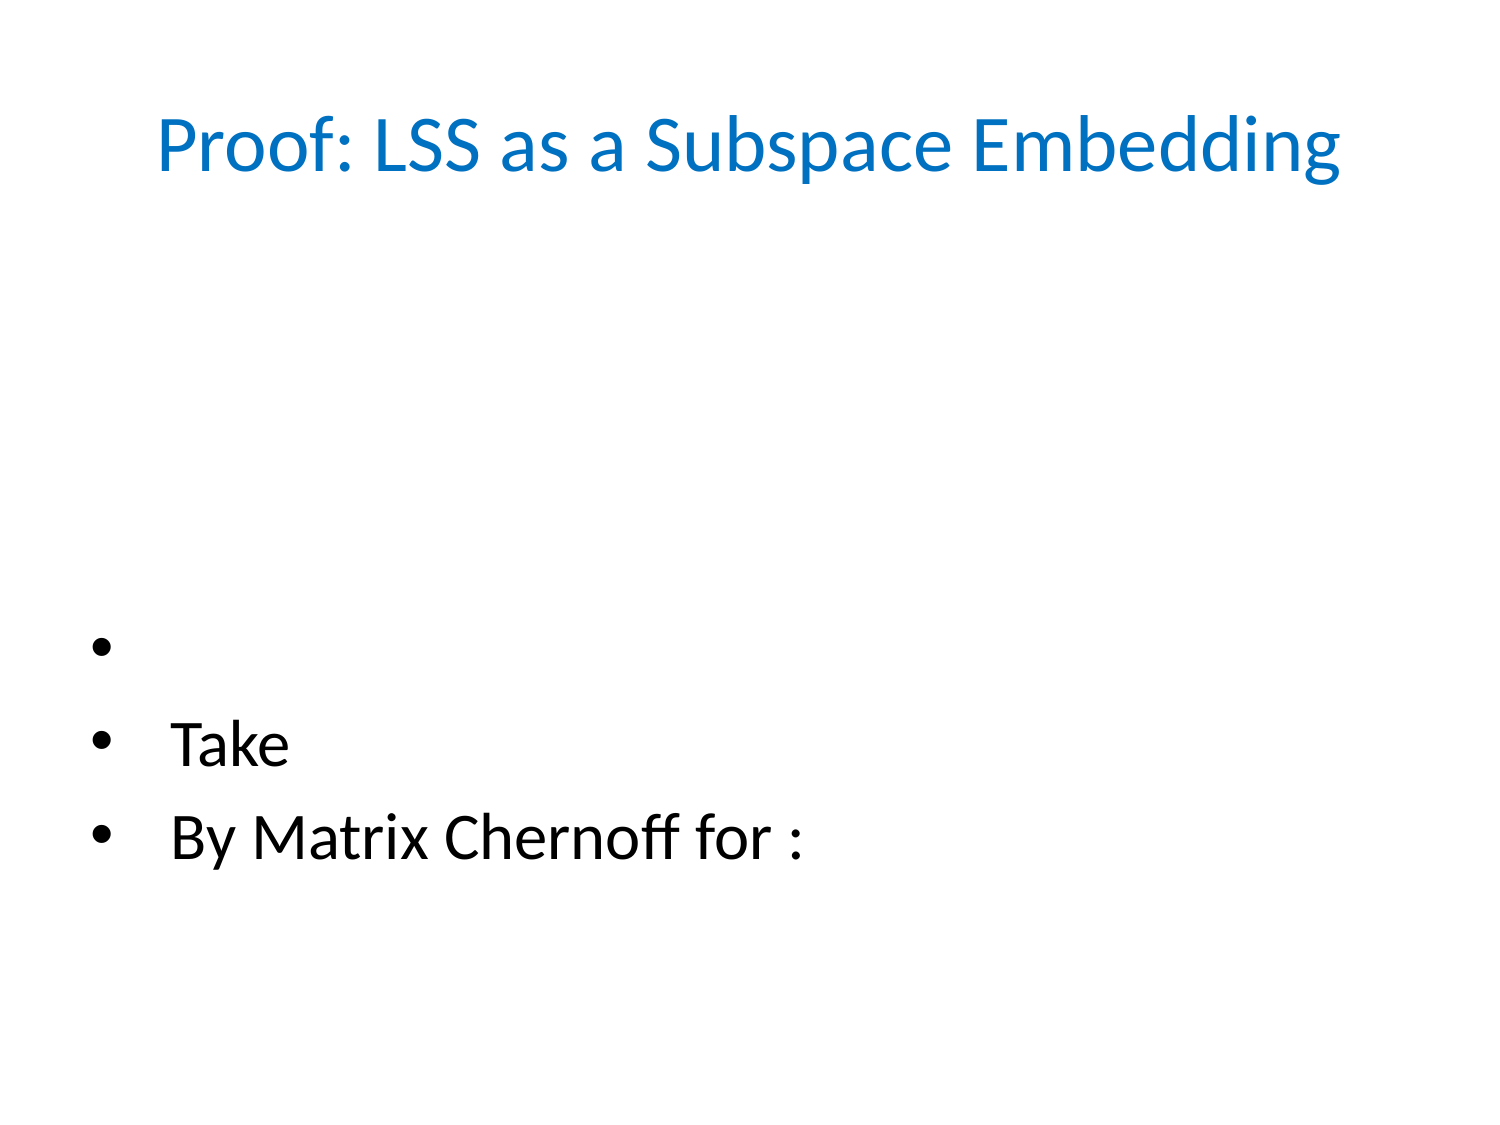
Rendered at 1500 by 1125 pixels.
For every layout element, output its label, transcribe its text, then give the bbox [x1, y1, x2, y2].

title Proof: LSS as a Subspace Embedding [75, 45, 1425, 233]
